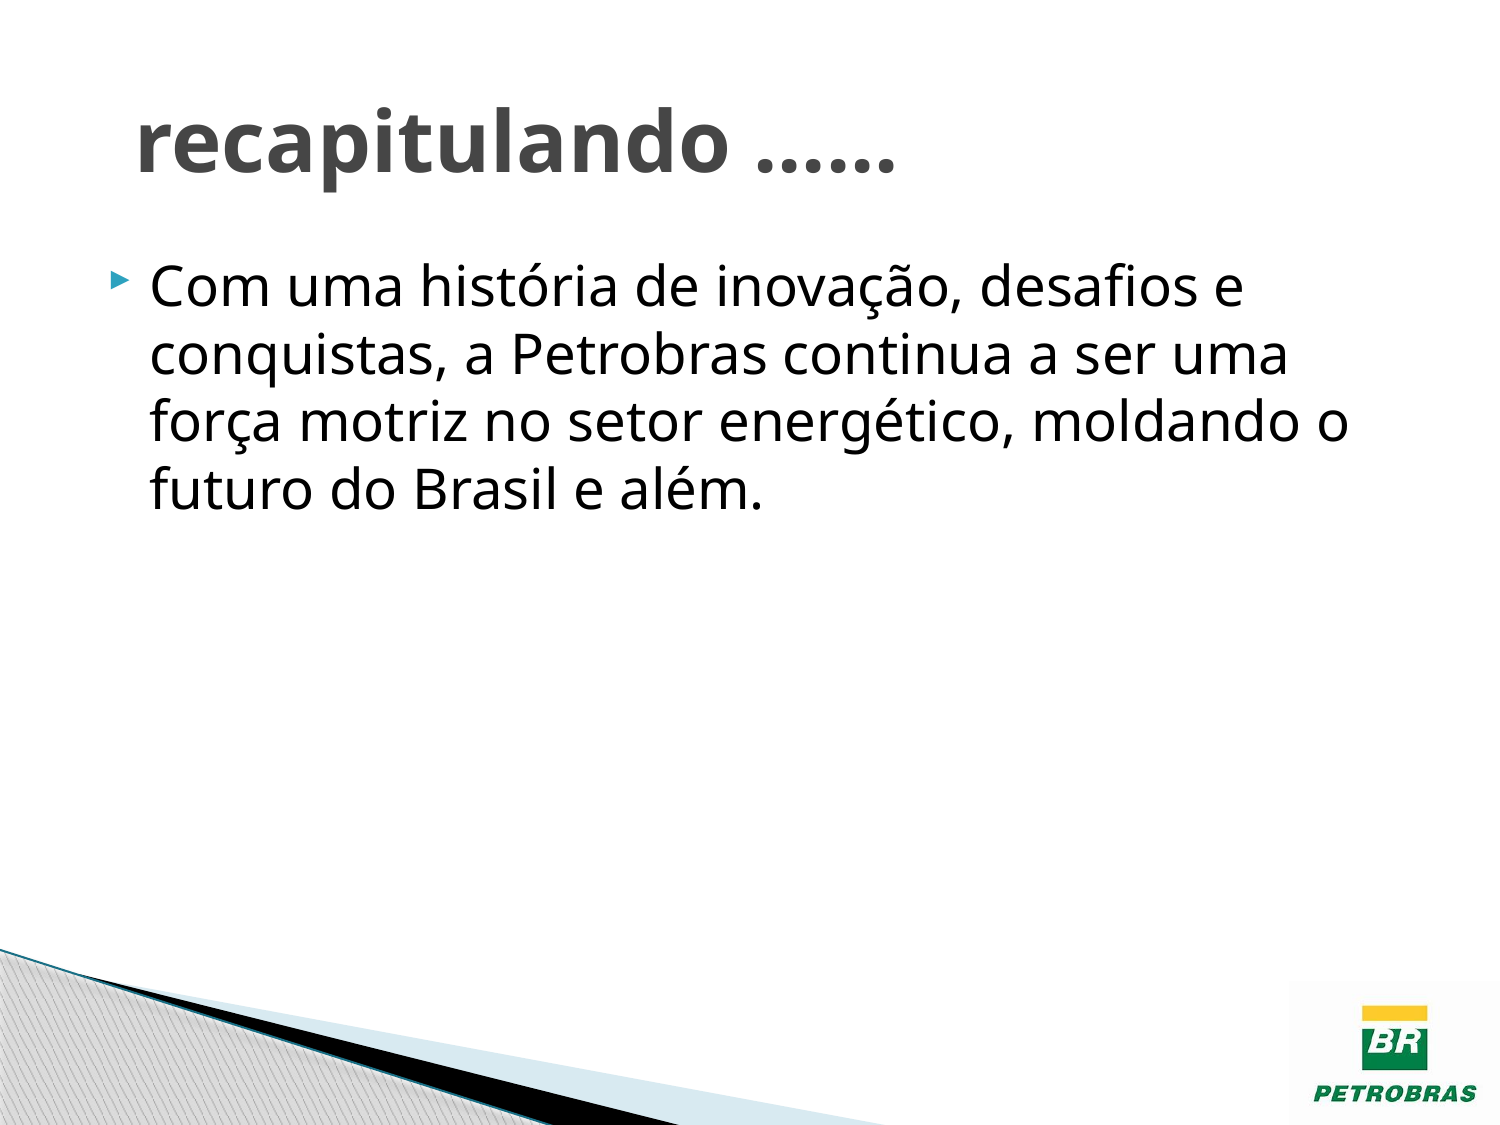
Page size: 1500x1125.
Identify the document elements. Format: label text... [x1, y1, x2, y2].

title recapitulando ...... [75, 45, 1425, 233]
list Com uma história de inovação, desafios e conquistas, a Petrobras continua a ser uma força motriz no setor energético, moldando o futuro do Brasil e além. [75, 243, 1425, 986]
picture [1289, 981, 1500, 1125]
